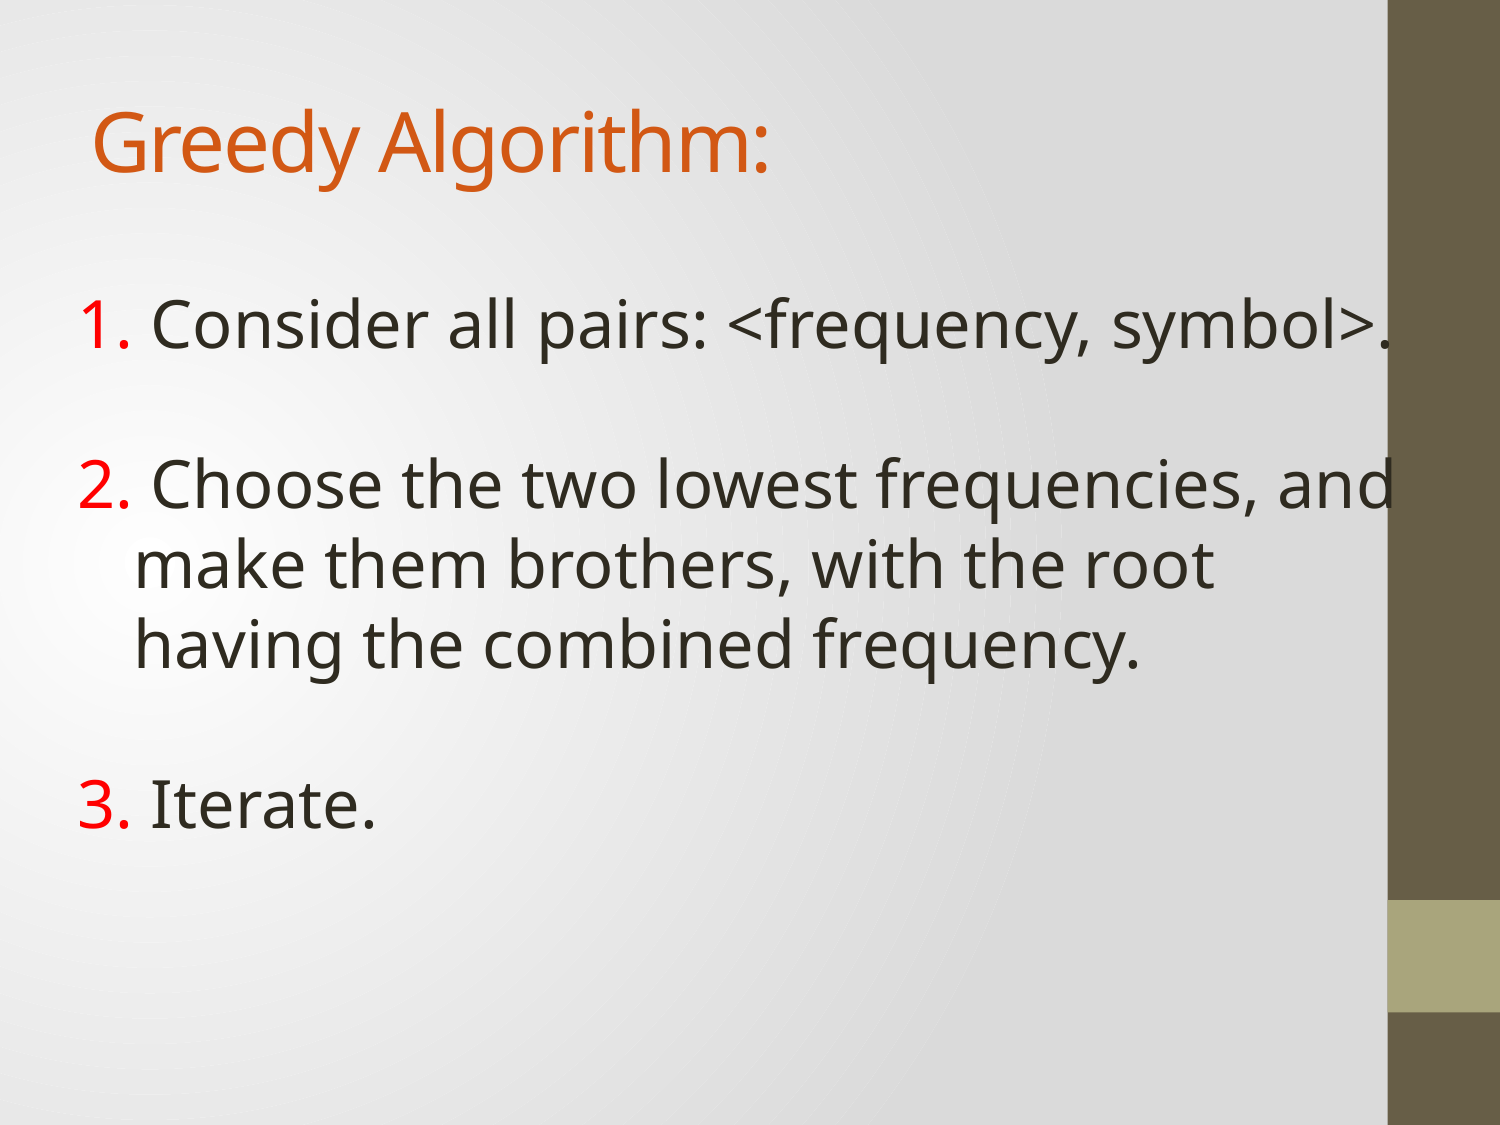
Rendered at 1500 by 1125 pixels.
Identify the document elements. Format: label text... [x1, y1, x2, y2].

text_box 1. Consider all pairs: <frequency, symbol>. 2. Choose the two lowest frequencies, and make them brothers, with the root having the combined frequency. 3. Iterate. [62, 274, 1450, 930]
text_box [50, 237, 1450, 318]
title Greedy Algorithm: [75, 45, 1325, 233]
